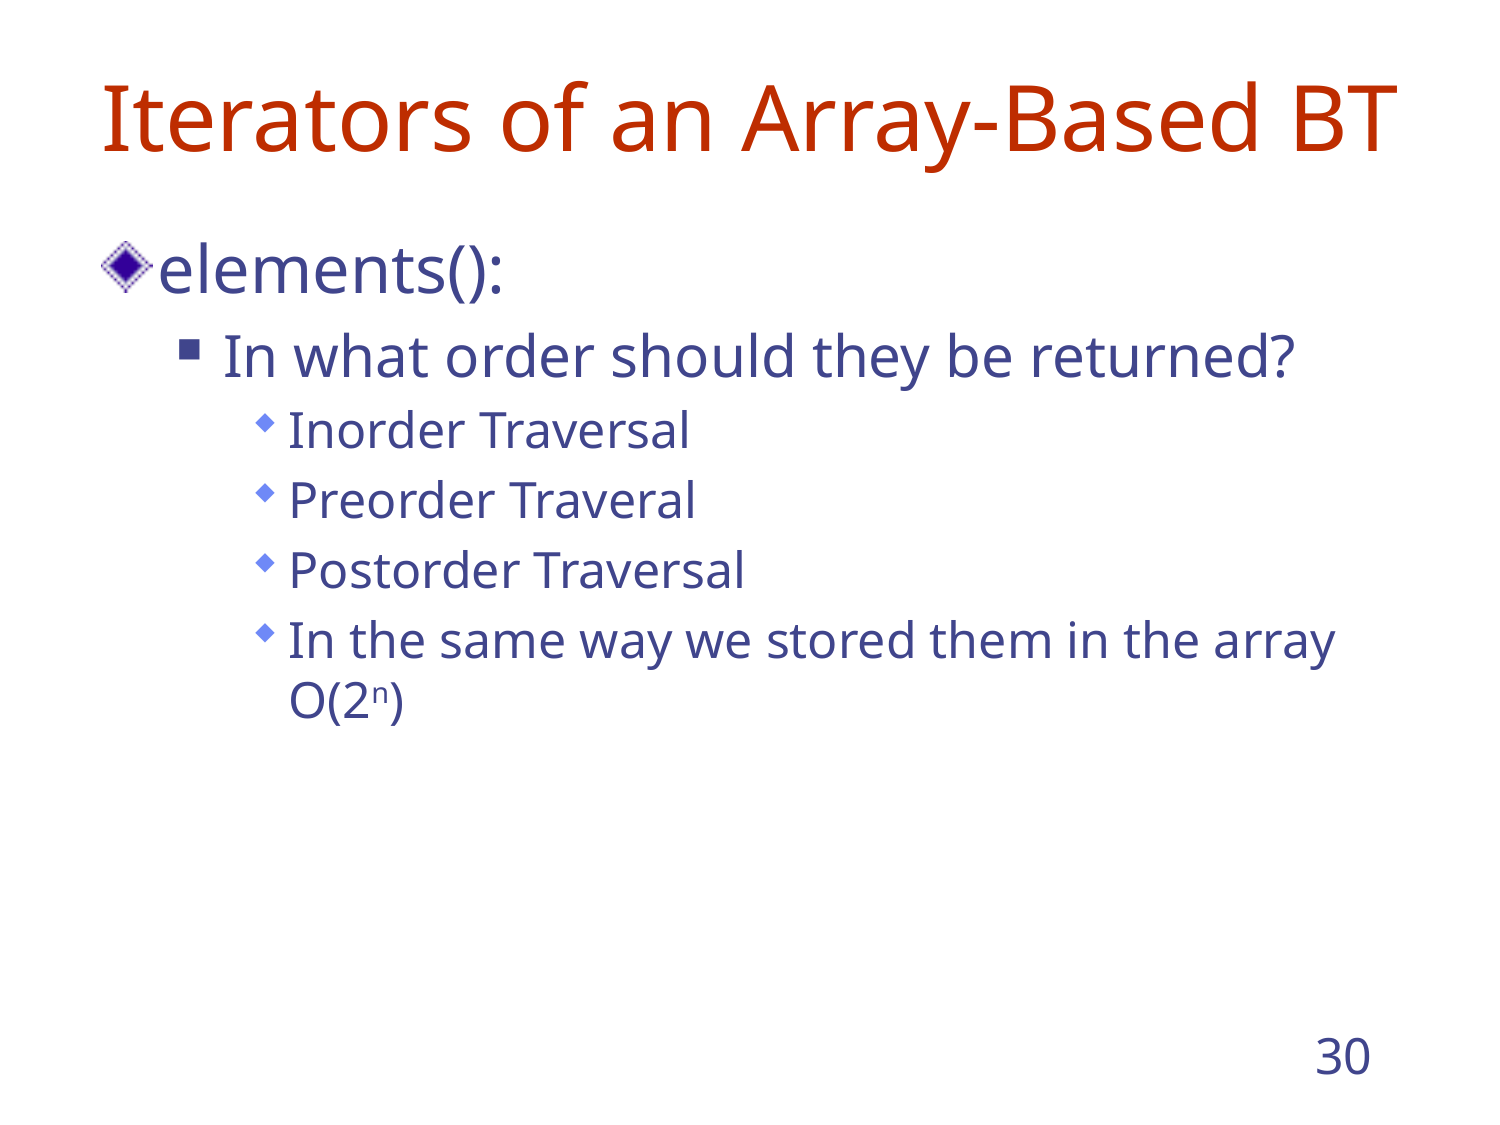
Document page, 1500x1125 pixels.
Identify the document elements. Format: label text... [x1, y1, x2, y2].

slide_number 30 [1074, 1025, 1388, 1100]
picture [101, 241, 153, 293]
title Iterators of an Array-Based BT [86, 50, 1441, 177]
list elements(): In what order should they be returned? Inorder Traversal Preorder Traveral Postorder Traversal In the same way we stored them in the array O(2n) [86, 219, 1443, 993]
